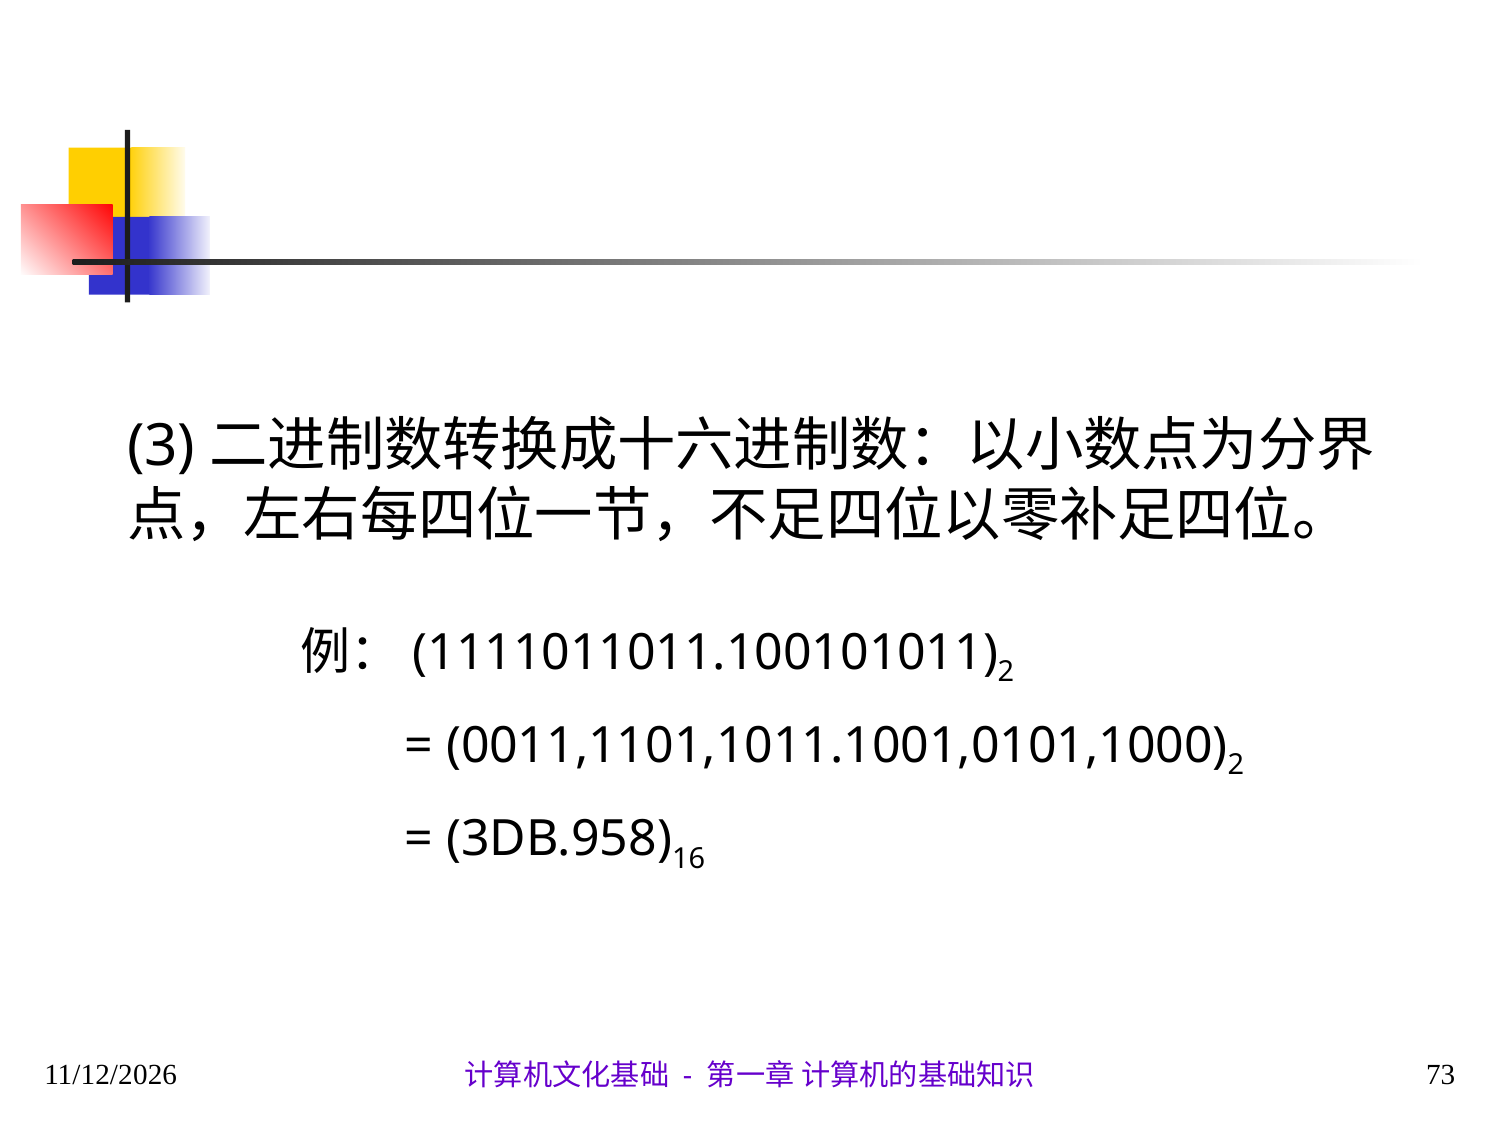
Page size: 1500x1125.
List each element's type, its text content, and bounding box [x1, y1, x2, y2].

slide_number 73 [1281, 1023, 1471, 1099]
text_box (3)二进制数转换成十六进制数：以小数点为分界点，左右每四位一节，不足四位以零补足四位。 [112, 399, 1413, 555]
footer 计算机文化基础 - 第一章 计算机的基础知识 [242, 1024, 1258, 1100]
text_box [285, 611, 1500, 870]
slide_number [29, 1023, 219, 1099]
